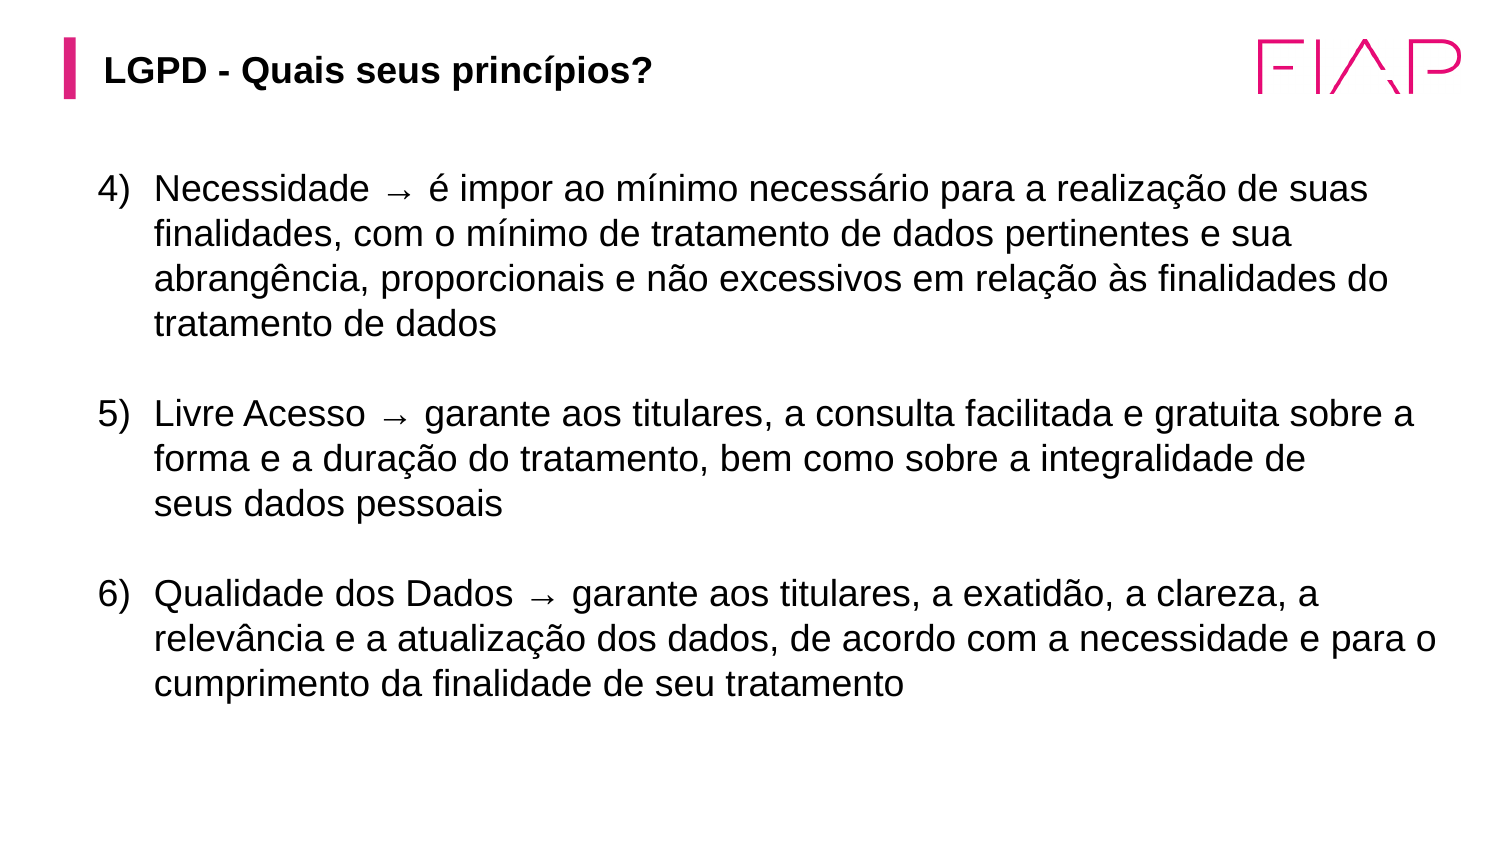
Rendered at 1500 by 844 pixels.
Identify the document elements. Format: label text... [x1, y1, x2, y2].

text_box Necessidade → é impor ao mínimo necessário para a realização de suas finalidades, com o mínimo de tratamento de dados pertinentes e sua abrangência, proporcionais e não excessivos em relação às finalidades do tratamento de dados Livre Acesso → garante aos titulares, a consulta facilitada e gratuita sobre a forma e a duração do tratamento, bem como sobre a integralidade de seus dados pessoais Qualidade dos Dados → garante aos titulares, a exatidão, a clareza, a relevância e a atualização dos dados, de acordo com a necessidade e para o cumprimento da finalidade de seu tratamento [63, 156, 1500, 794]
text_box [63, 36, 1461, 100]
